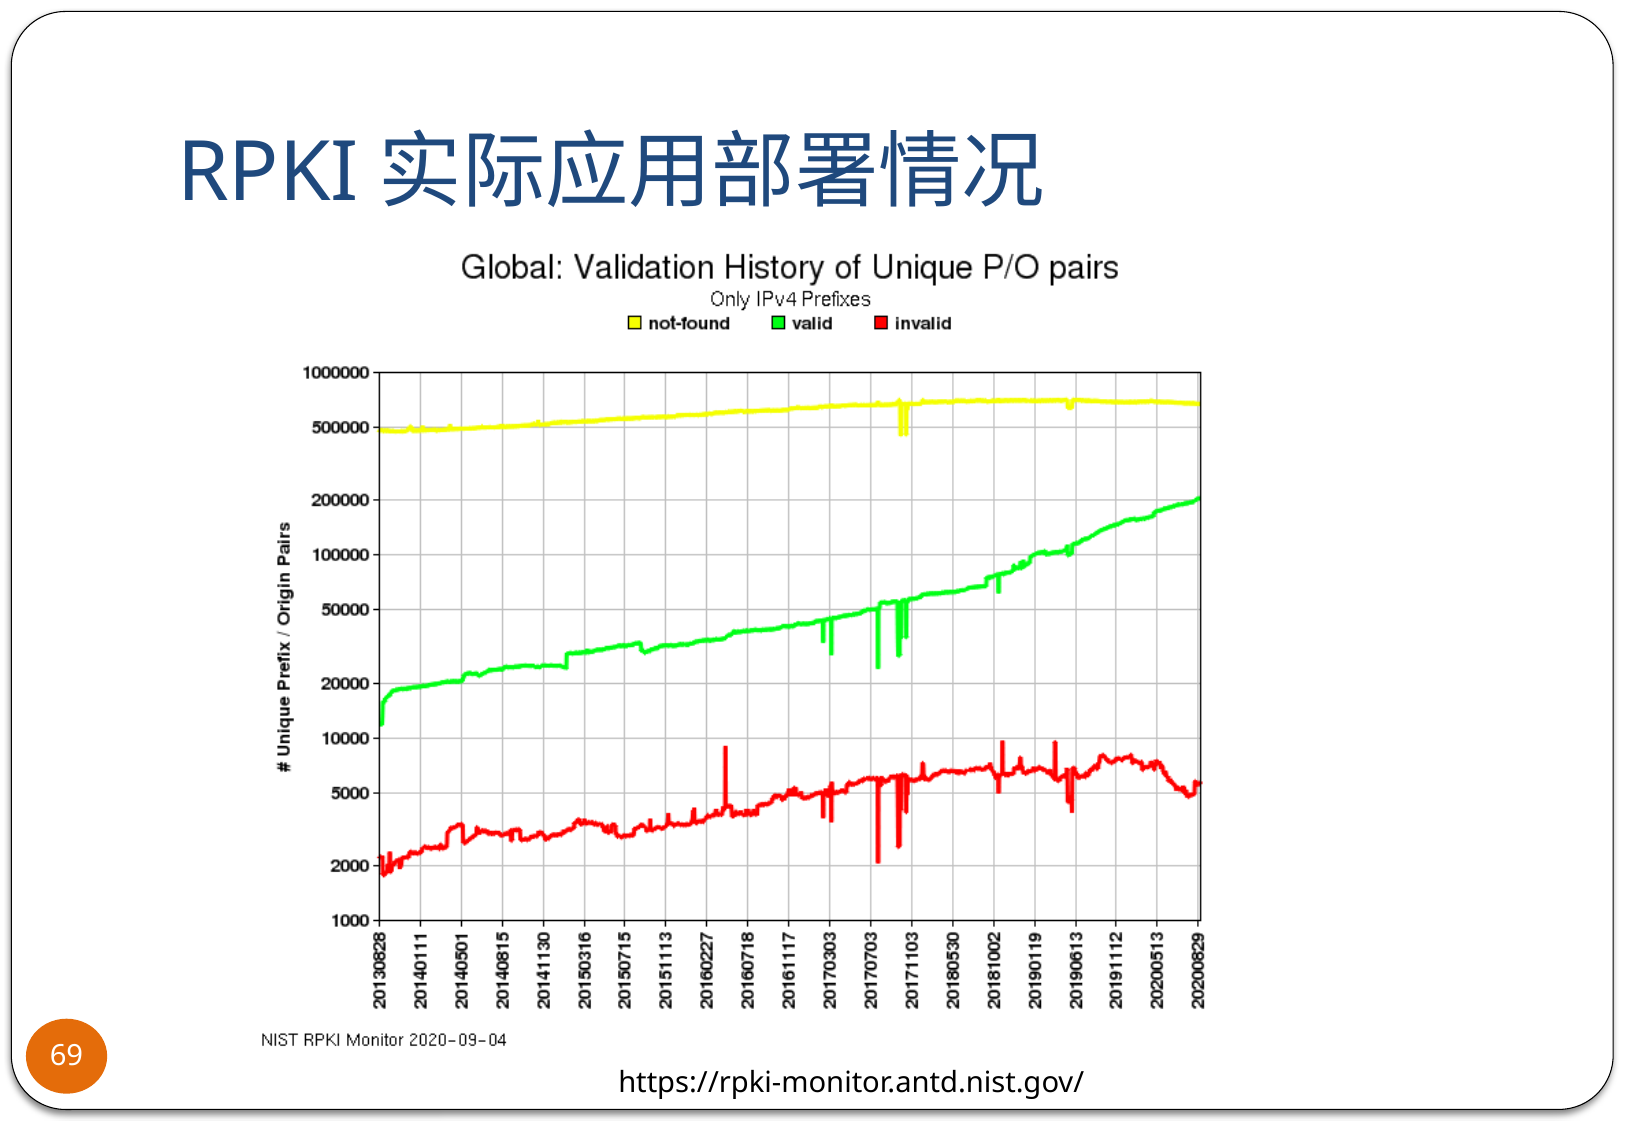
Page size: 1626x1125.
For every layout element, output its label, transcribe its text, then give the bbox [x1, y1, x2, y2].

title RPKI实际应用部署情况 [162, 45, 1544, 233]
picture [242, 235, 1338, 1057]
text_box https://rpki-monitor.antd.nist.gov/ [603, 1056, 1417, 1106]
slide_number 69 [25, 1018, 108, 1094]
